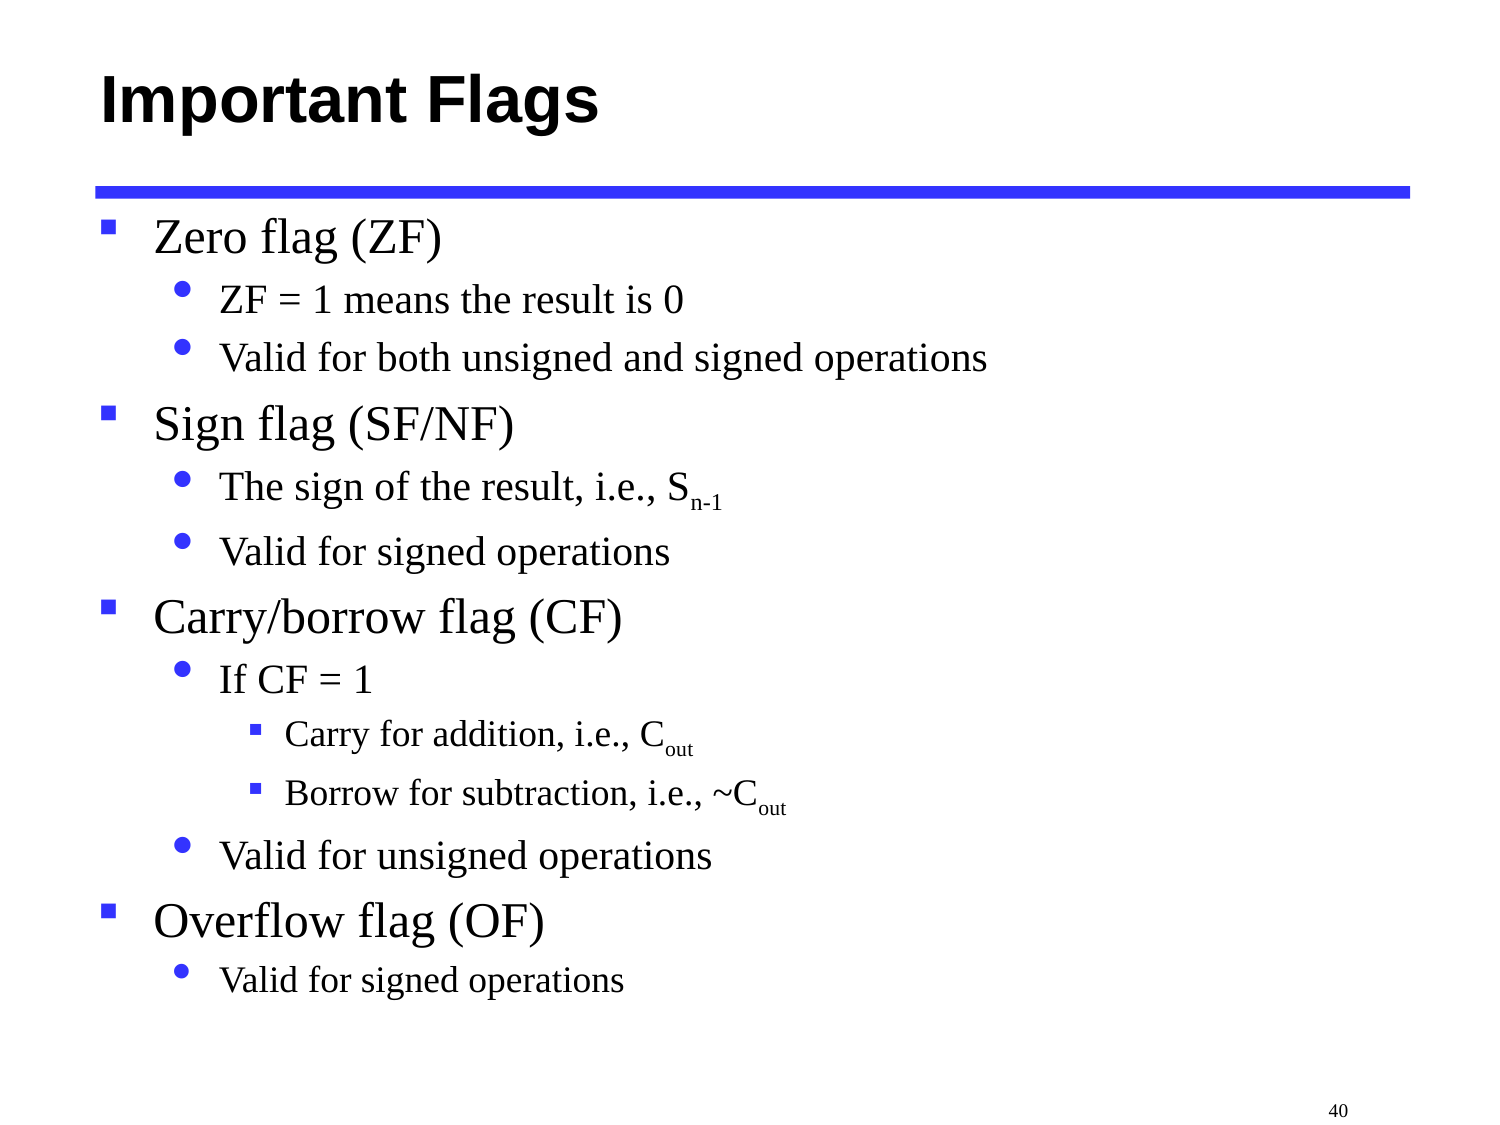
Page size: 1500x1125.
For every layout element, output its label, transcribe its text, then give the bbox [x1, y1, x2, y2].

title Important Flags [85, 11, 1361, 180]
list Zero flag (ZF) ZF = 1 means the result is 0 Valid for both unsigned and signed operations Sign flag (SF/NF) The sign of the result, i.e., Sn-1 Valid for signed operations Carry/borrow flag (CF) If CF = 1 Carry for addition, i.e., Cout Borrow for subtraction, i.e., ~Cout Valid for unsigned operations Overflow flag (OF) Valid for signed operations [82, 195, 1463, 1114]
slide_number 40 [1185, 1068, 1500, 1125]
